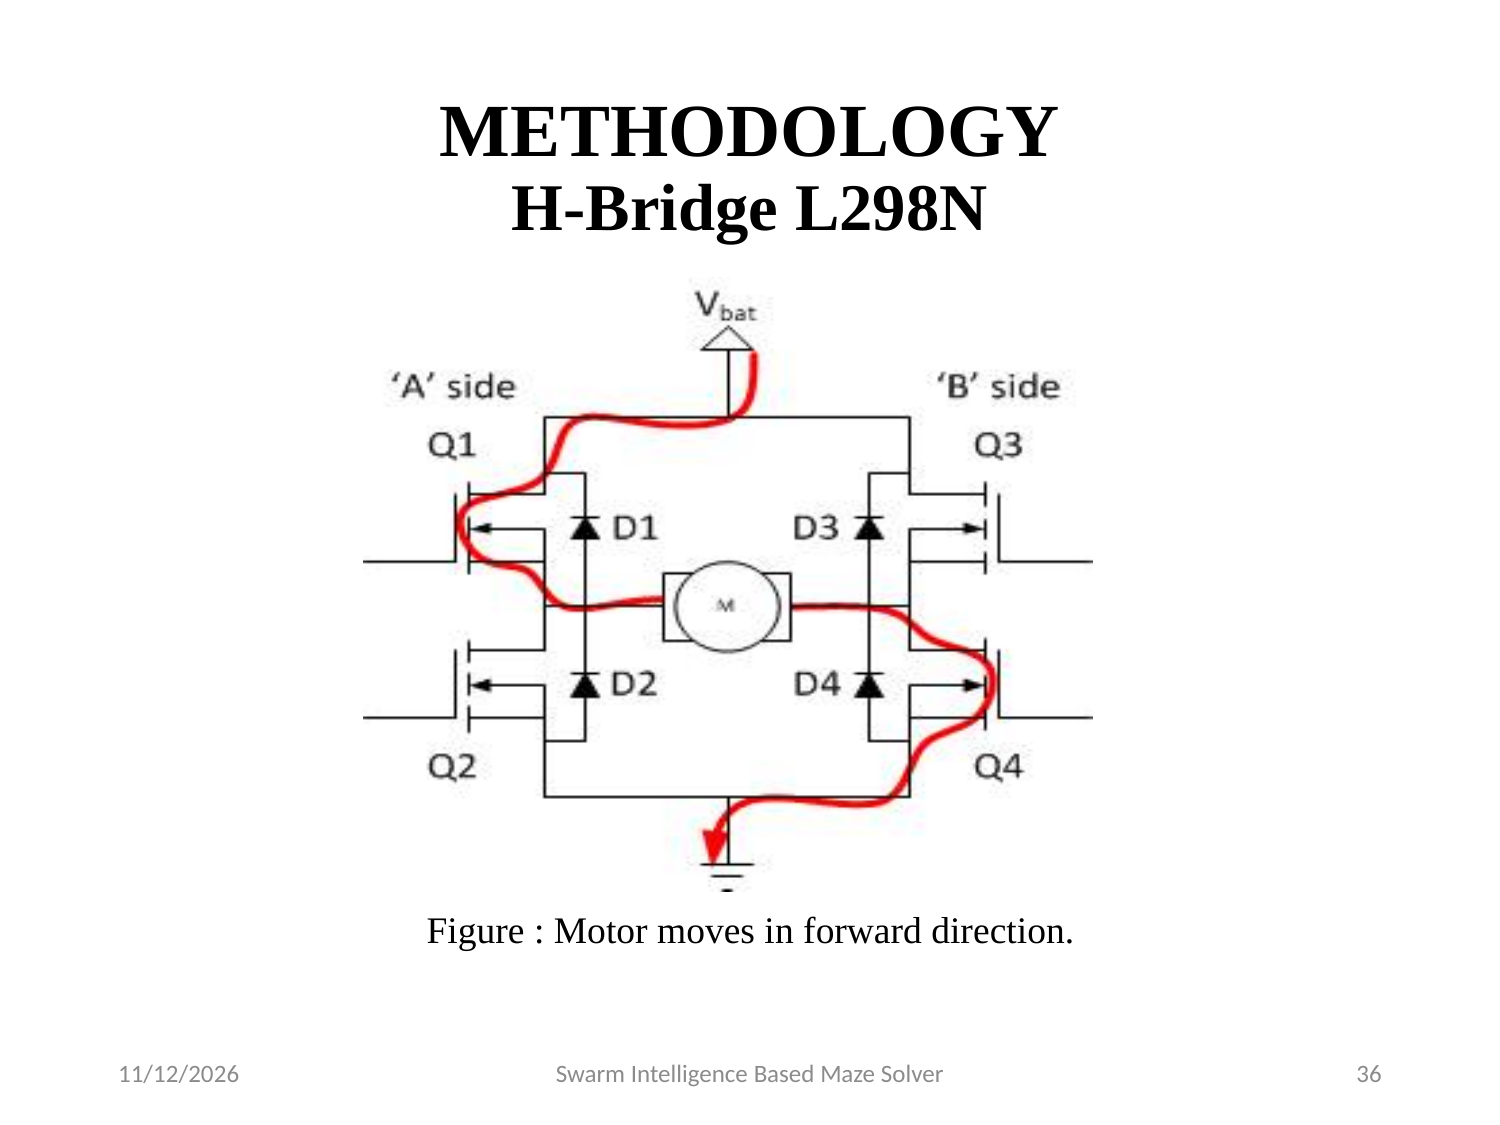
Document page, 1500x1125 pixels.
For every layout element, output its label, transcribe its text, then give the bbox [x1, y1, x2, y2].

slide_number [103, 1042, 441, 1103]
slide_number 36 [1059, 1042, 1397, 1103]
footer Swarm Intelligence Based Maze Solver [496, 1042, 1004, 1103]
title METHODOLOGY H-Bridge L298N [103, 59, 1397, 278]
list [363, 277, 1093, 892]
text_box Figure : Motor moves in forward direction. [411, 898, 1091, 958]
